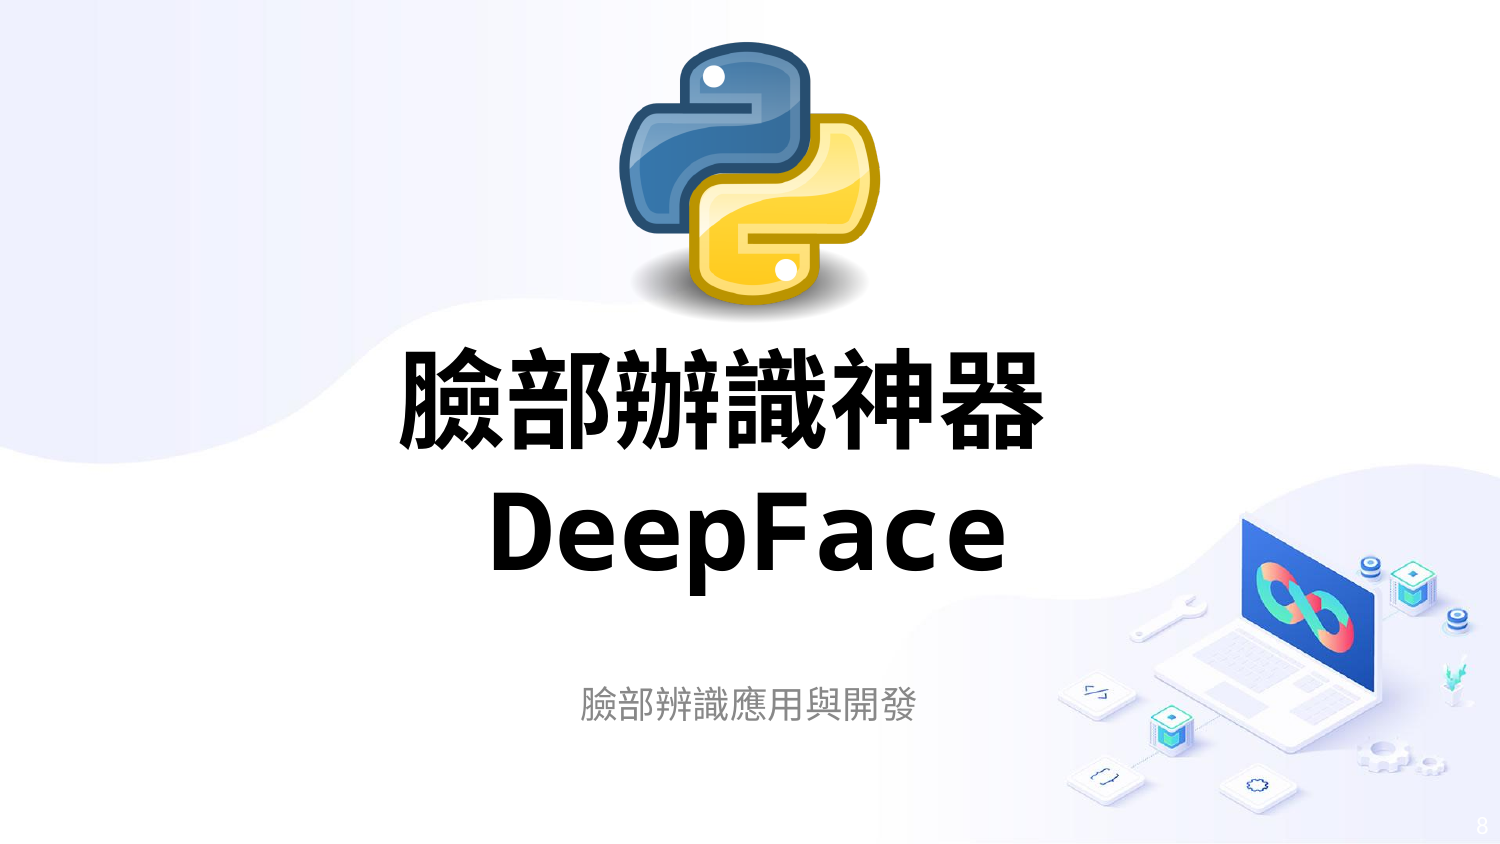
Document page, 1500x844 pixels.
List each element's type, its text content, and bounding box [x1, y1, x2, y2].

slide_number ‹#› [1162, 804, 1500, 835]
list 臉部辨識應用與開發 [102, 669, 1397, 750]
title 臉部辦識神器 DeepFace [102, 321, 1397, 603]
picture [0, 0, 1500, 844]
